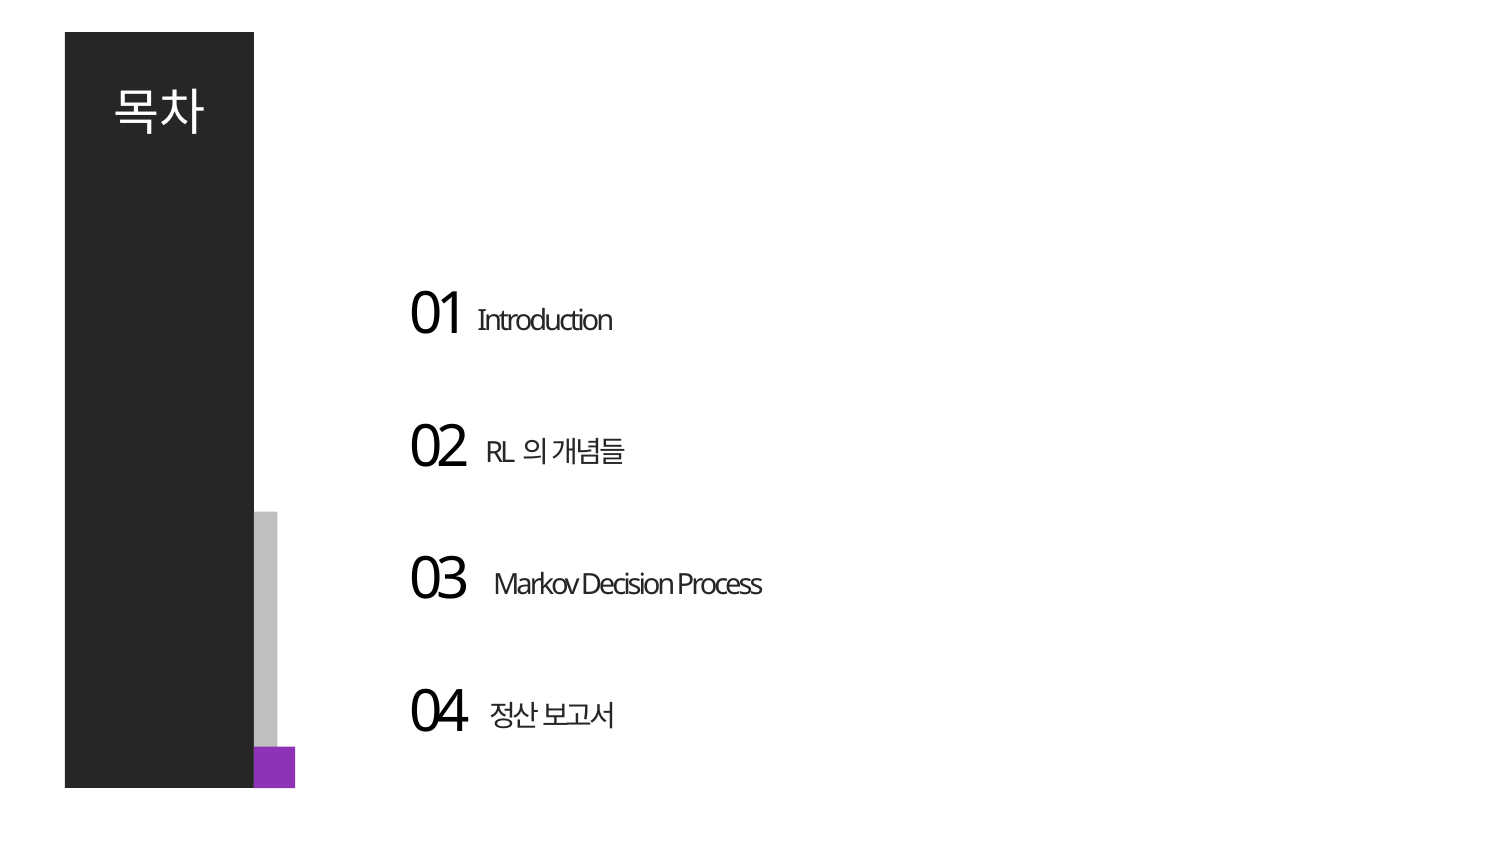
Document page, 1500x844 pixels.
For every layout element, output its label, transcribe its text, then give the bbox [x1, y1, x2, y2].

text_box [252, 509, 279, 745]
text_box [63, 148, 256, 790]
text_box [252, 745, 297, 790]
text_box 목차 [41, 73, 278, 148]
text_box [63, 30, 256, 73]
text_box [394, 532, 845, 645]
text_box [394, 400, 696, 512]
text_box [394, 268, 688, 380]
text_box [394, 664, 700, 777]
